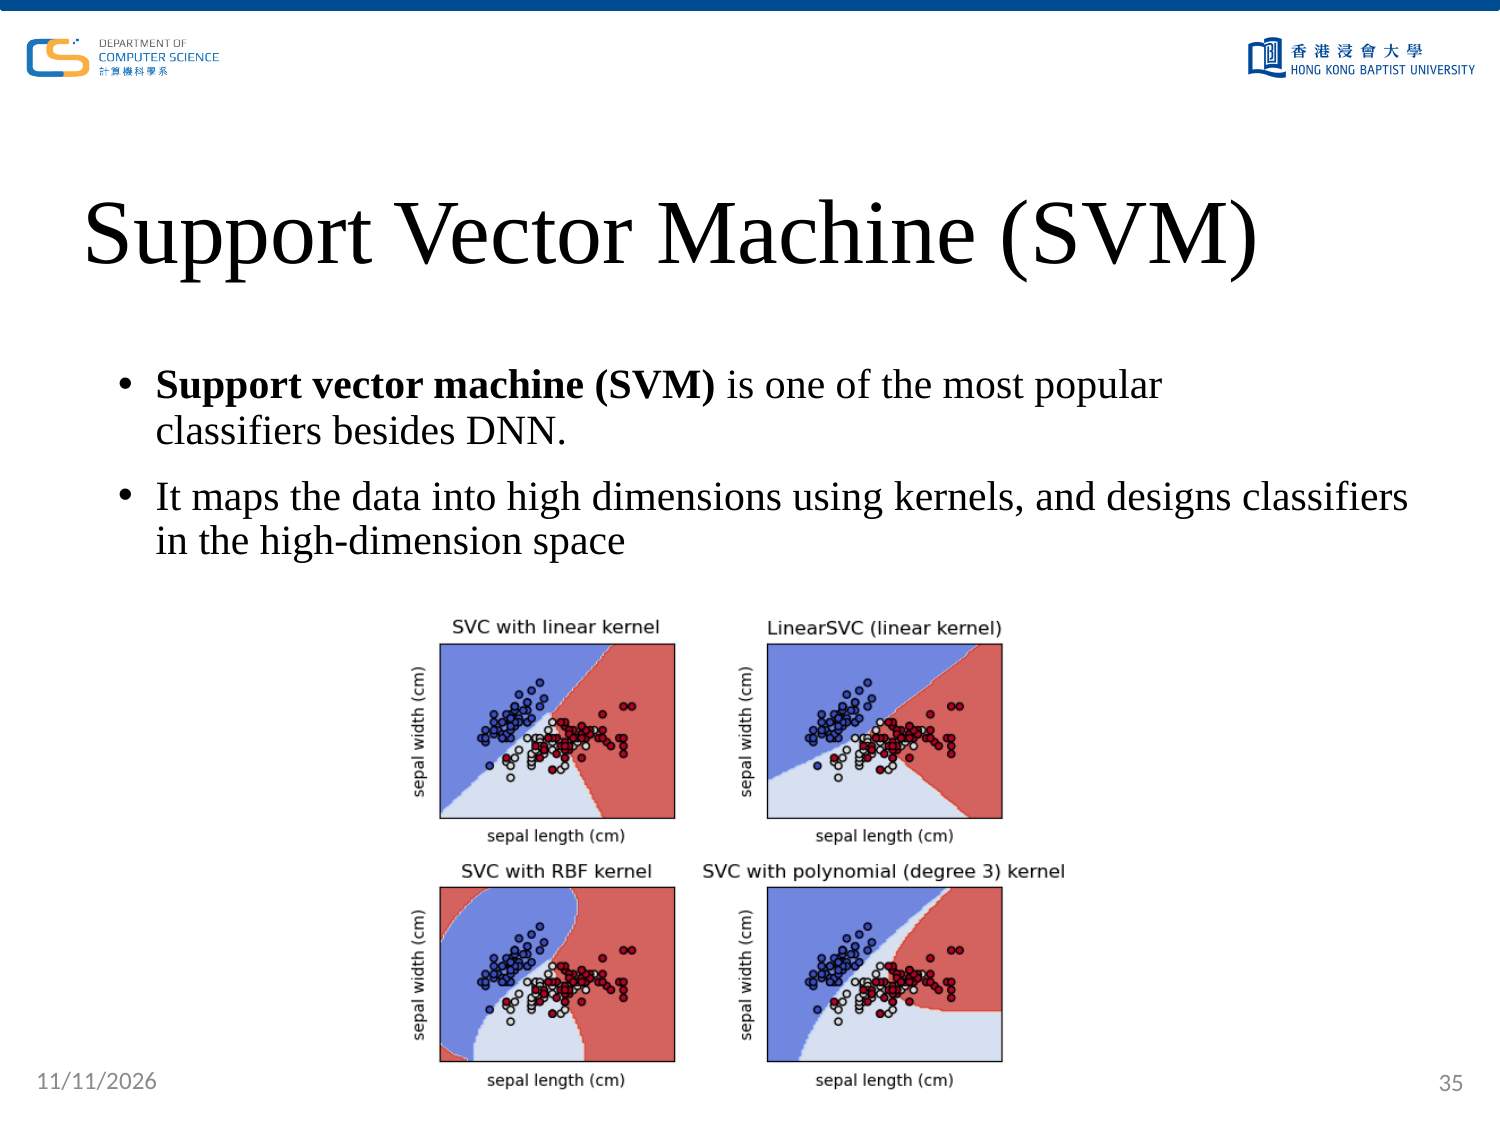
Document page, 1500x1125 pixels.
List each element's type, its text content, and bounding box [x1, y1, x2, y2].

title Support Vector Machine (SVM) [67, 125, 1479, 343]
picture [349, 578, 1074, 1121]
slide_number 35 [1141, 1051, 1479, 1112]
picture [24, 21, 221, 94]
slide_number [20, 1049, 349, 1110]
picture [1232, 21, 1491, 94]
list Support vector machine (SVM) is one of the most popular classifiers besides DNN. It maps the data into high dimensions using kernels, and designs classifiers in the high-dimension space [103, 355, 1446, 1014]
